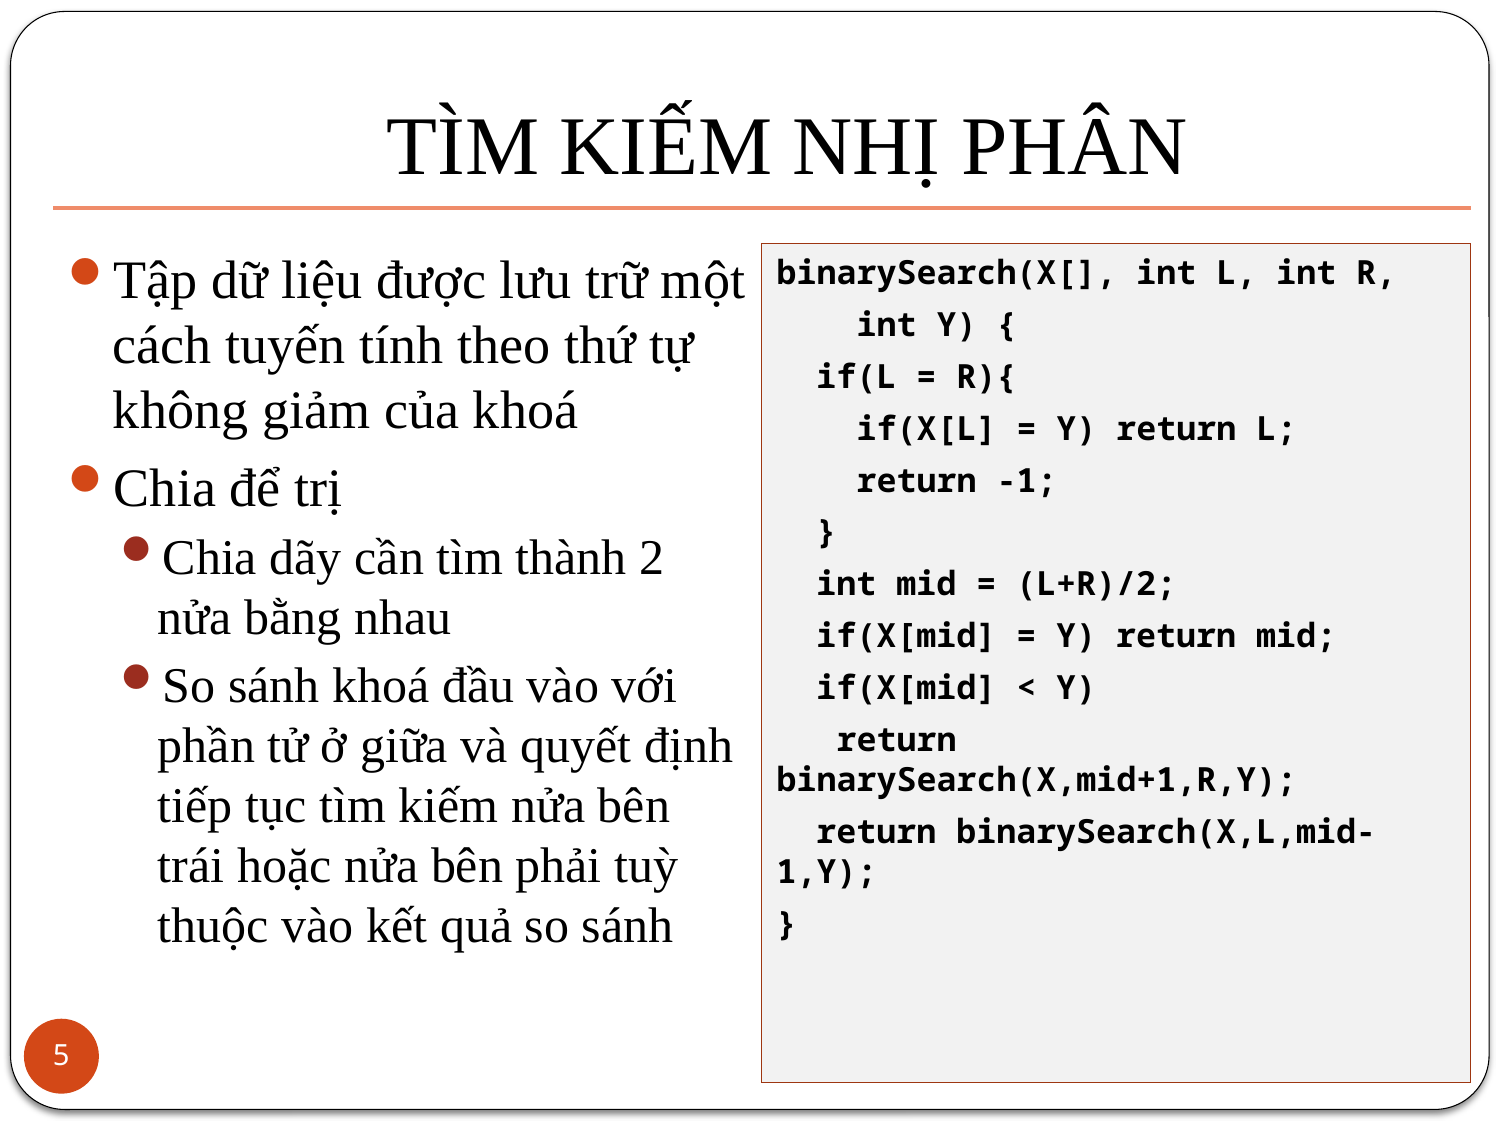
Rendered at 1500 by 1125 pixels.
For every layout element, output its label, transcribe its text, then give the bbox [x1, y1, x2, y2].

list Tập dữ liệu được lưu trữ một cách tuyến tính theo thứ tự không giảm của khoá Chia để trị Chia dãy cần tìm thành 2 nửa bằng nhau So sánh khoá đầu vào với phần tử ở giữa và quyết định tiếp tục tìm kiếm nửa bên trái hoặc nửa bên phải tuỳ thuộc vào kết quả so sánh [53, 237, 762, 1059]
text_box binarySearch(X[], int L, int R, int Y) { if(L = R){ if(X[L] = Y) return L; return -1; } int mid = (L+R)/2; if(X[mid] = Y) return mid; if(X[mid] < Y) return binarySearch(X,mid+1,R,Y); return binarySearch(X,L,mid-1,Y); } [761, 243, 1471, 1083]
title TÌM KIẾM NHỊ PHÂN [150, 19, 1425, 206]
slide_number 5 [23, 1018, 99, 1094]
